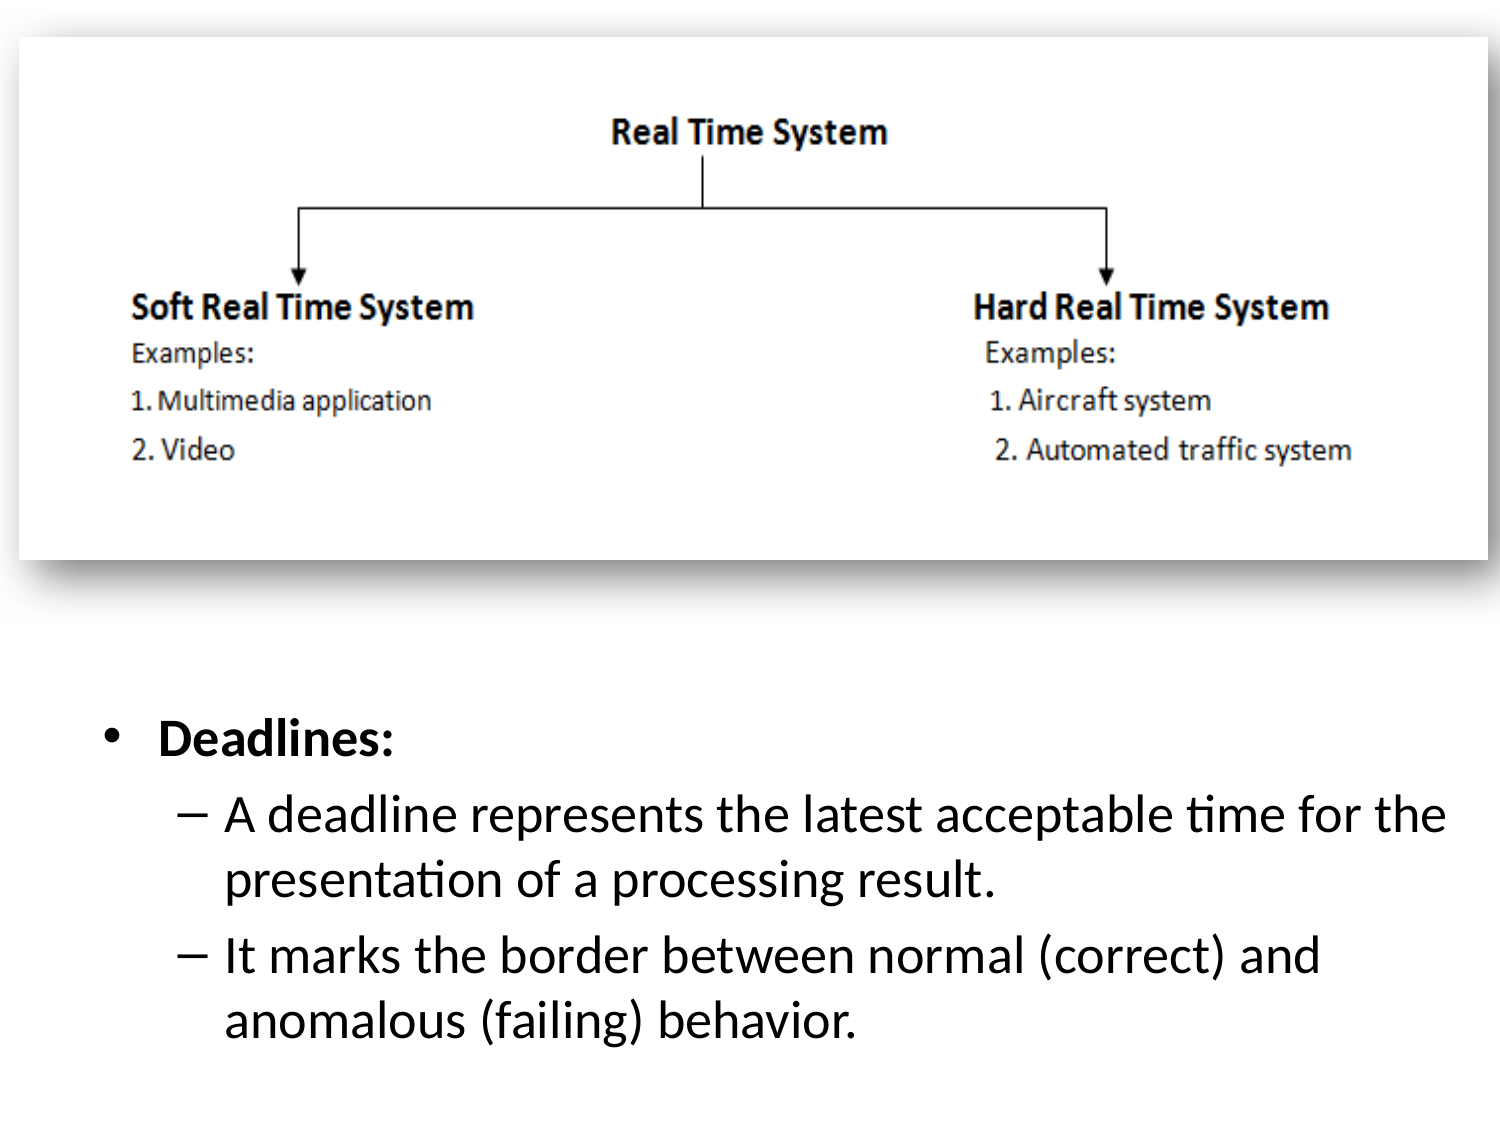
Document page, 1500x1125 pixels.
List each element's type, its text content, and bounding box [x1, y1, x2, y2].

list Deadlines: A deadline represents the latest acceptable time for the presentation of a processing result. It marks the border between normal (correct) and anomalous (failing) behavior. [87, 610, 1475, 1075]
picture [19, 37, 1488, 560]
